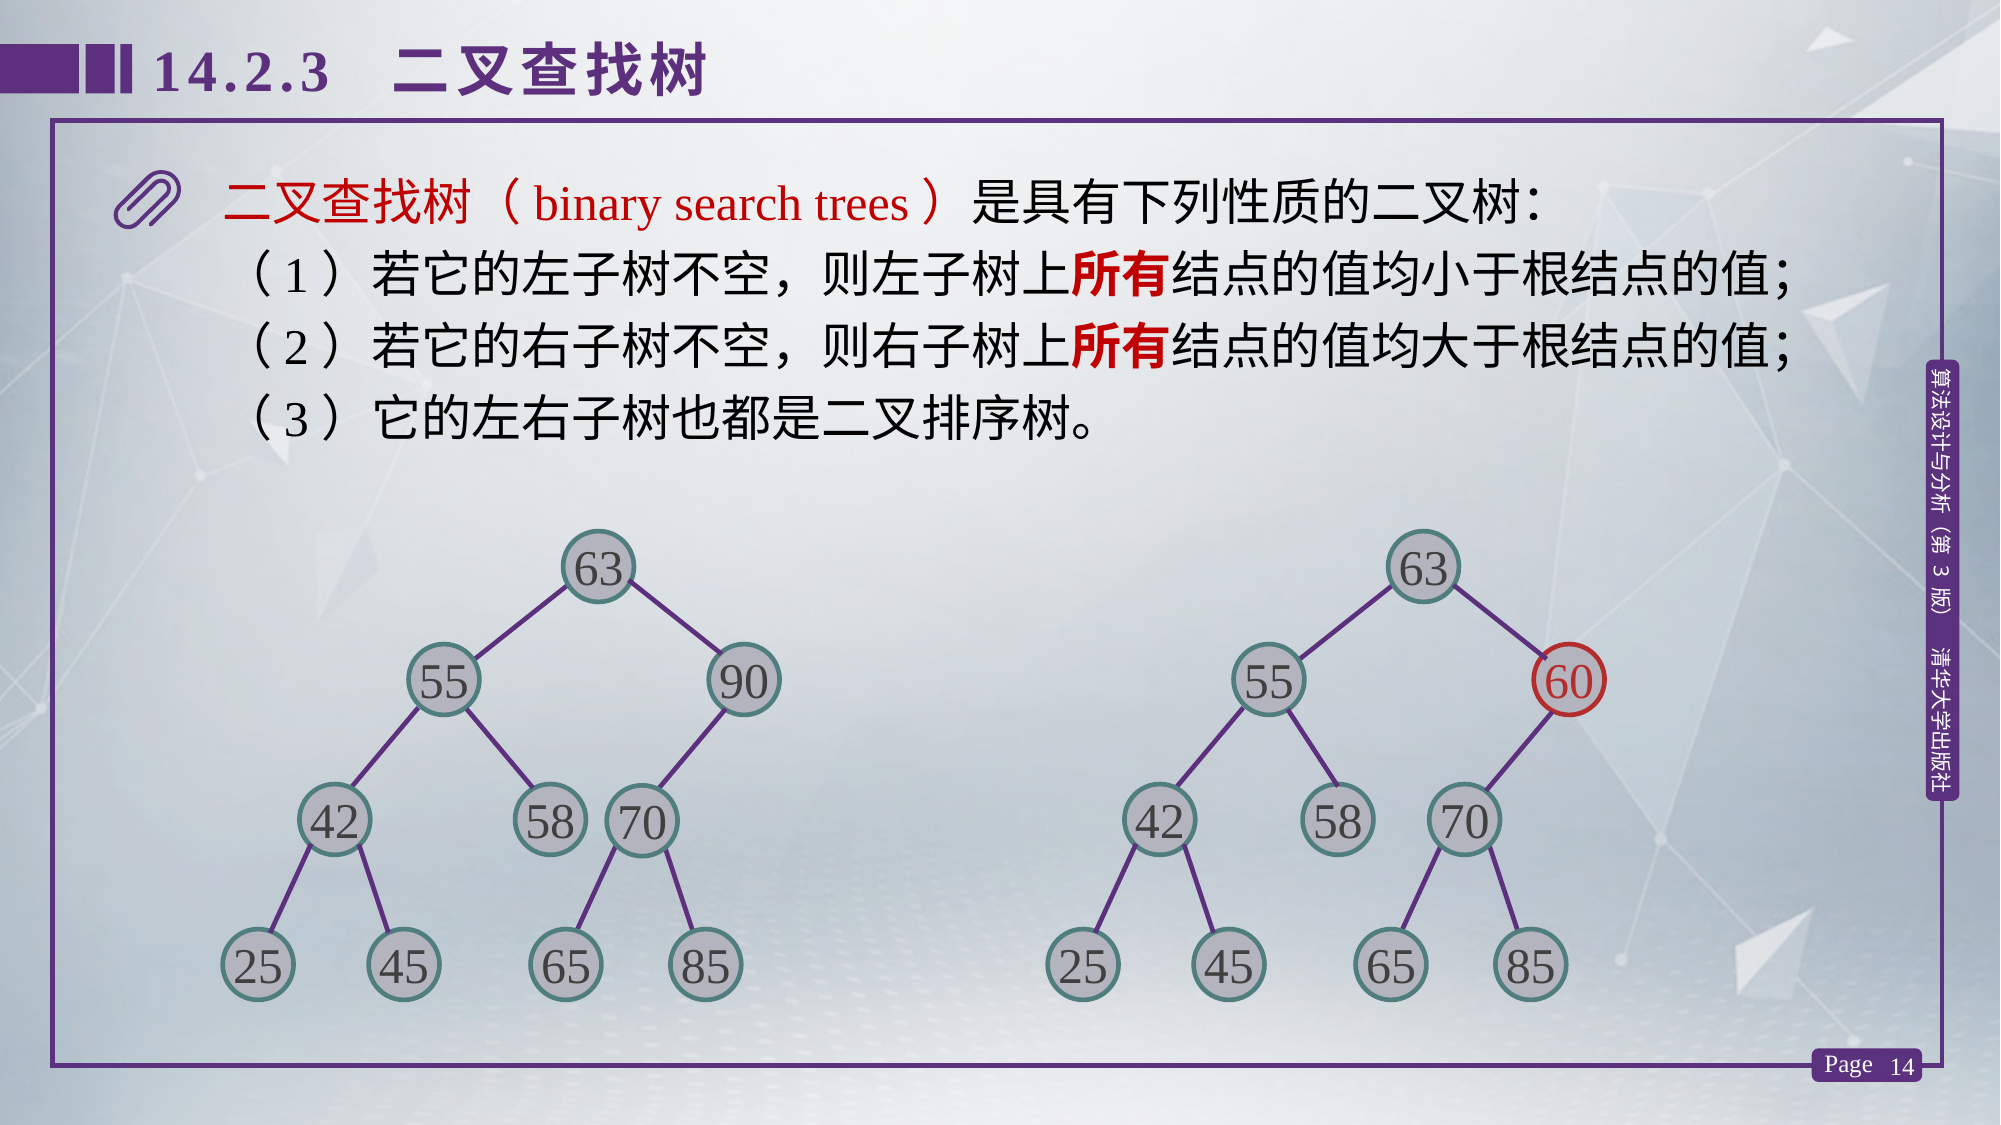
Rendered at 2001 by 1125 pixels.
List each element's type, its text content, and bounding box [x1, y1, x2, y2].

picture [0, 0, 2000, 1125]
text_box [113, 170, 182, 230]
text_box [1047, 531, 1605, 1000]
text_box 14.2.3 二叉查找树 [137, 26, 1435, 111]
text_box 二叉查找树（binary search trees）是具有下列性质的二叉树： （1）若它的左子树不空，则左子树上所有结点的值均小于根结点的值；（2）若它的右子树不空，则右子树上所有结点的值均大于根结点的值；（3）它的左右子树也都是二叉排序树。 [207, 150, 1875, 454]
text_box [222, 531, 780, 1000]
